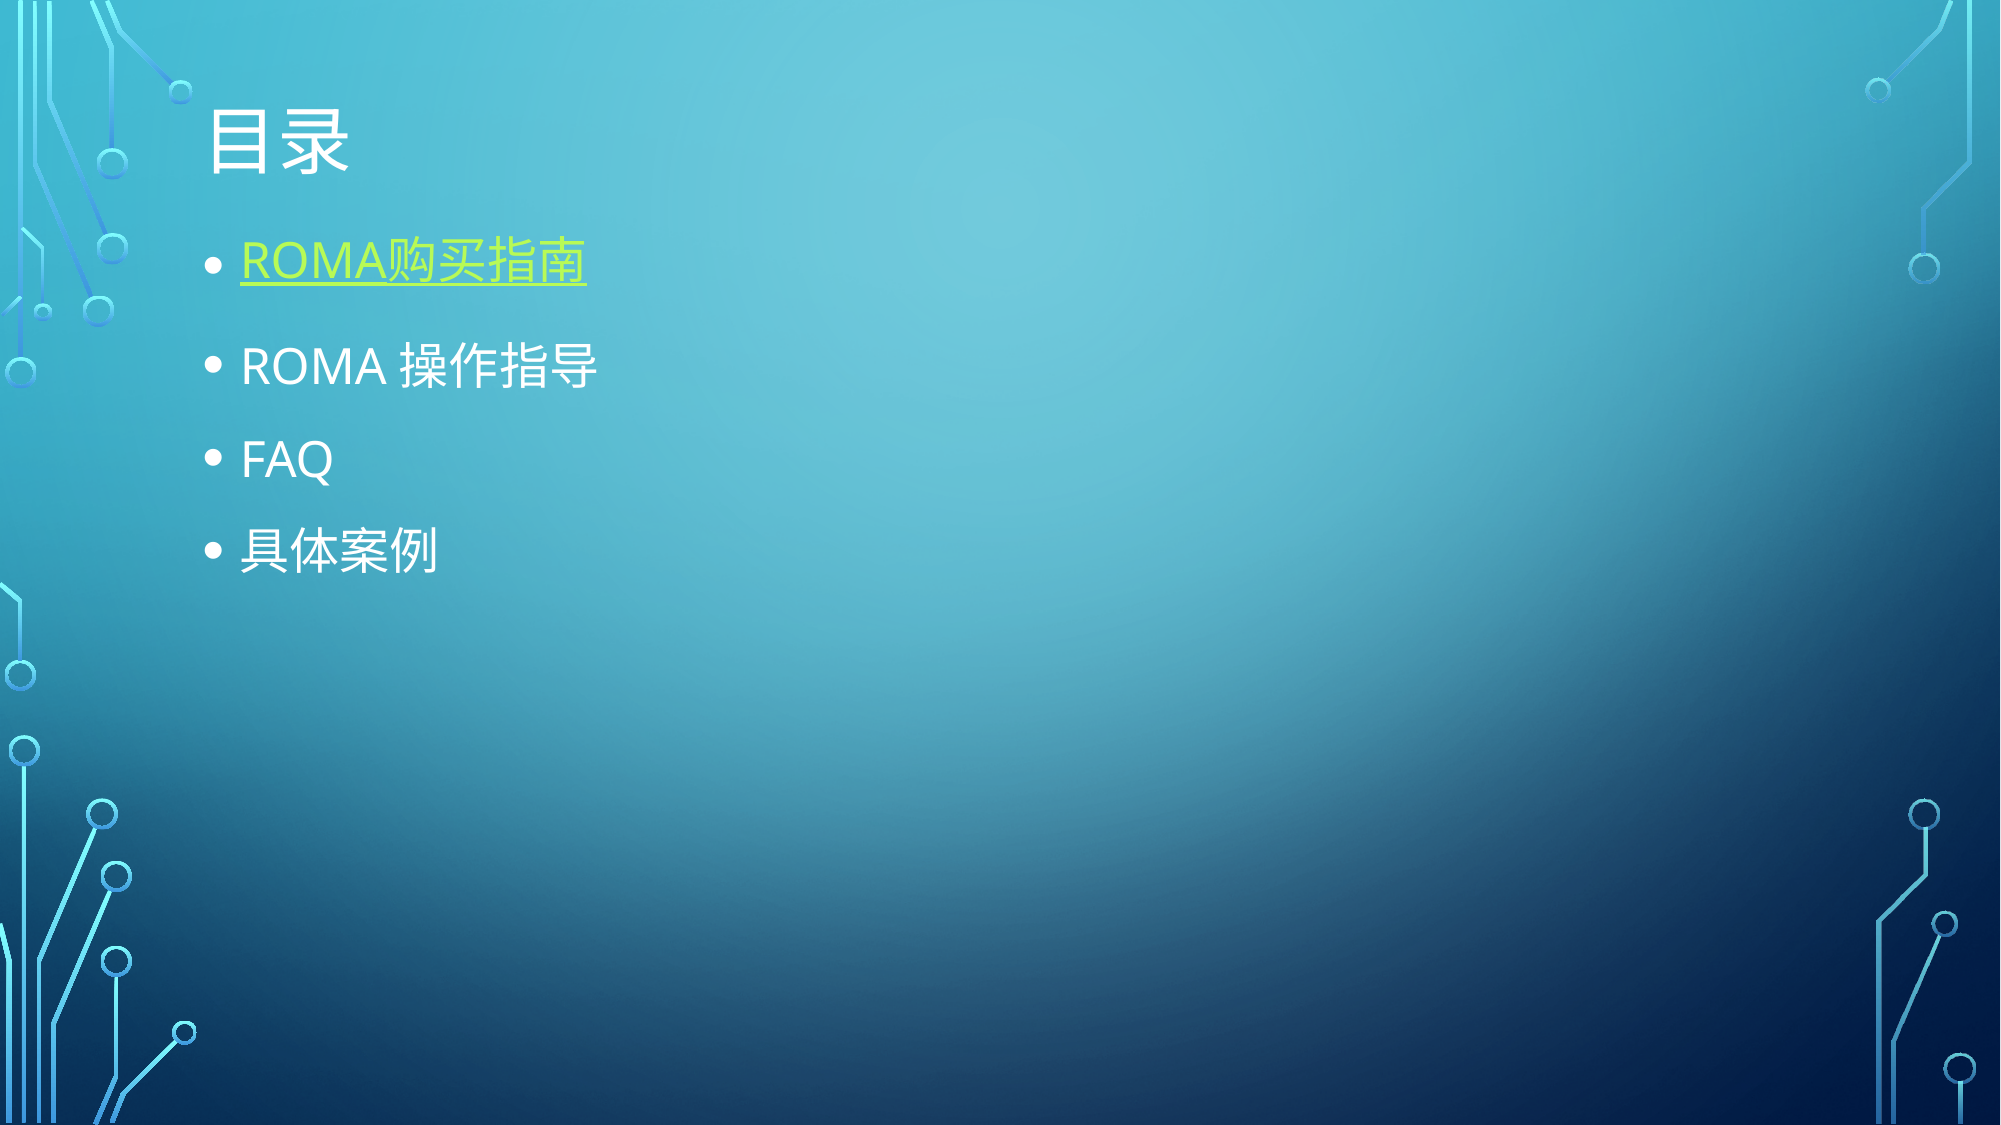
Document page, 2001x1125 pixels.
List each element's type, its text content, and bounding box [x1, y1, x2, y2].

list ROMA购买指南 ROMA操作指导 FAQ 具体案例 [187, 206, 1813, 950]
title 目录 [187, 95, 1813, 193]
